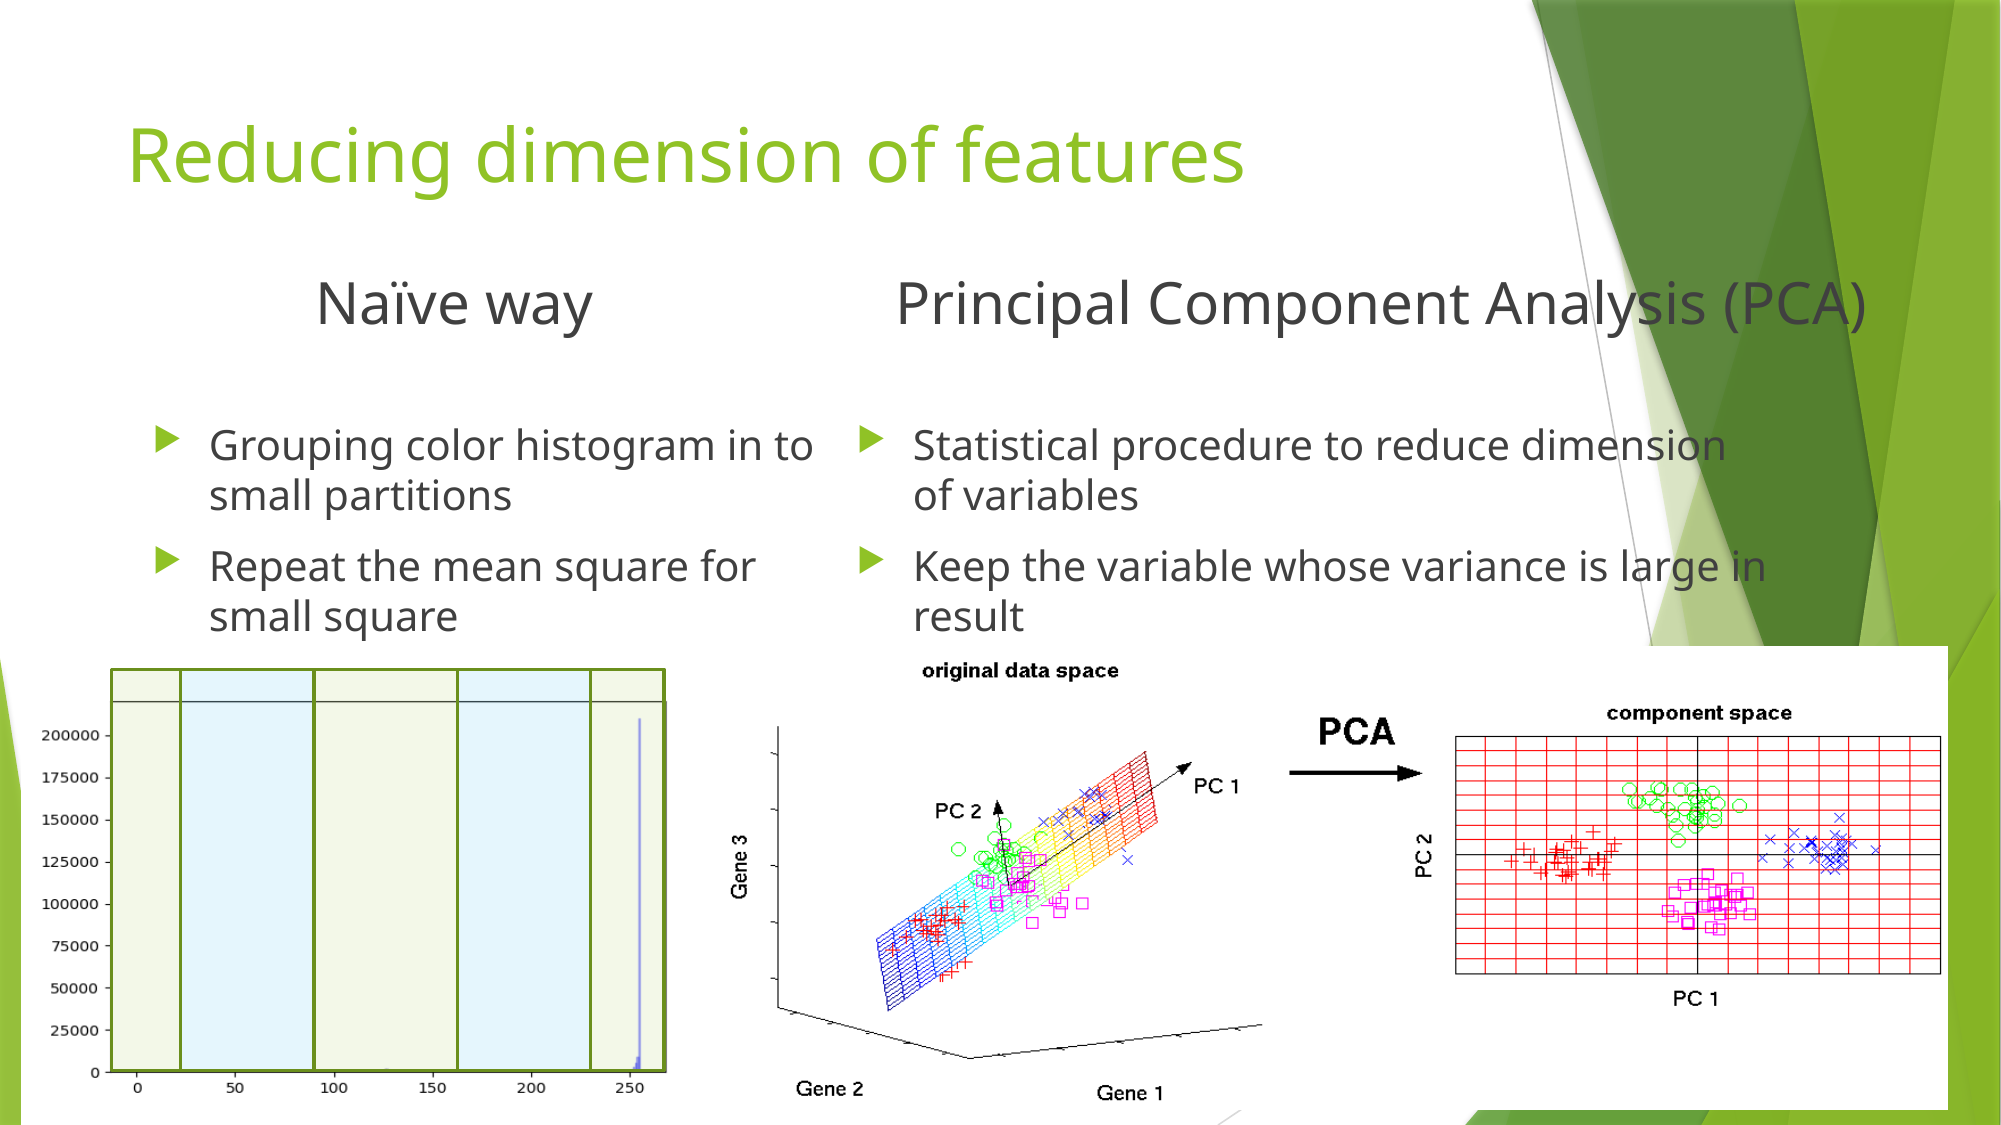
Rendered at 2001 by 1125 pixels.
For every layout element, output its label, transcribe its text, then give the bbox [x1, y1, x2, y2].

picture [20, 642, 1948, 1125]
title Reducing dimension of features [111, 99, 1522, 317]
list Naïve way [111, 248, 798, 344]
list Principal Component Analysis (PCA) [815, 208, 1948, 344]
list Grouping color histogram in to small partitions Repeat the mean square for small square [137, 410, 841, 645]
list Statistical procedure to reduce dimension of variables Keep the variable whose variance is large in result [841, 410, 1793, 645]
